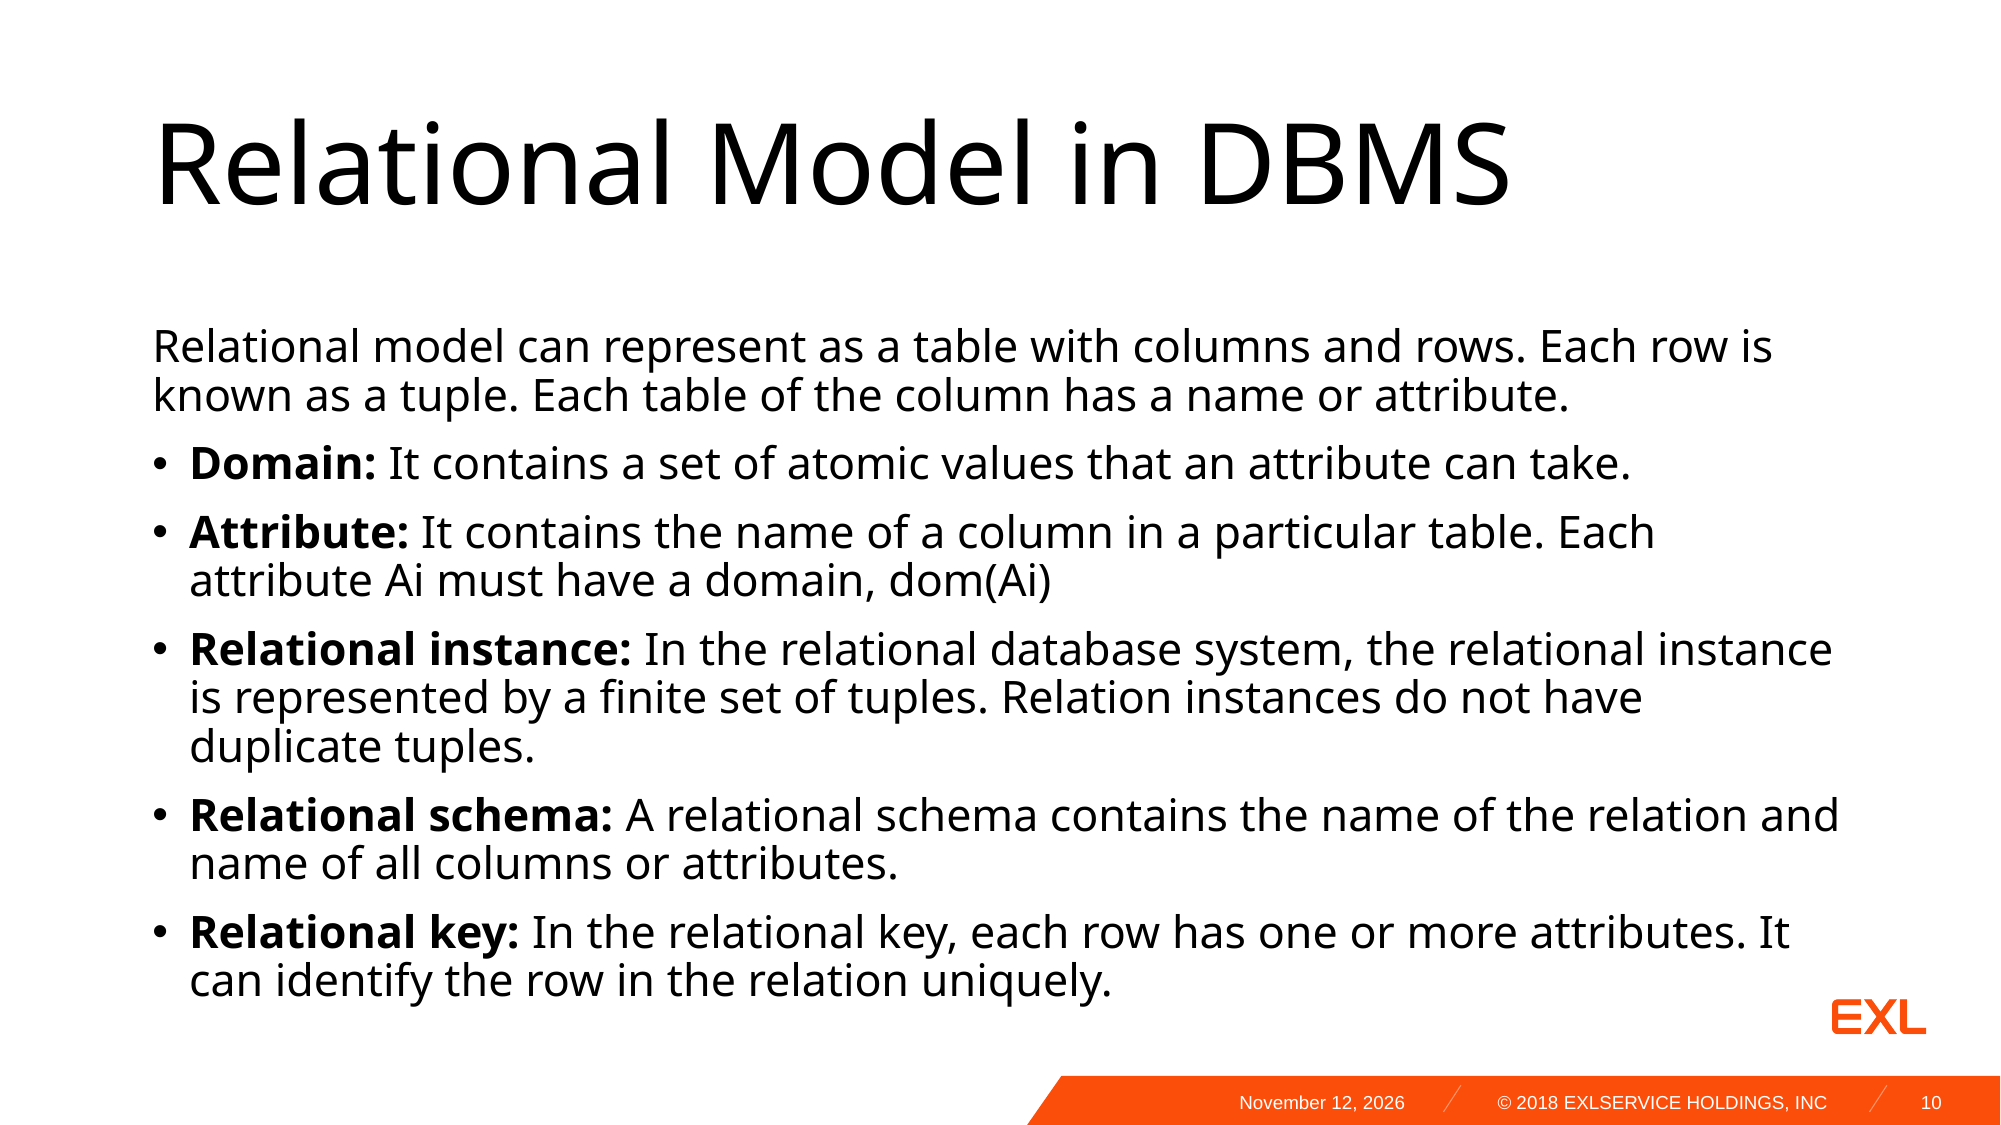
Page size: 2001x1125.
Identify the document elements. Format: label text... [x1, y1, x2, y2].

picture [1797, 964, 1961, 1069]
text_box Relational Model in DBMS [137, 59, 1863, 278]
text_box Relational model can represent as a table with columns and rows. Each row is known as a tuple. Each table of the column has a name or attribute. Domain: It contains a set of atomic values that an attribute can take. Attribute: It contains the name of a column in a particular table. Each attribute Ai must have a domain, dom(Ai) Relational instance: In the relational database system, the relational instance is represented by a finite set of tuples. Relation instances do not have duplicate tuples. Relational schema: A relational schema contains the name of the relation and name of all columns or attributes. Relational key: In the relational key, each row has one or more attributes. It can identify the row in the relation uniquely. [137, 316, 1863, 1014]
